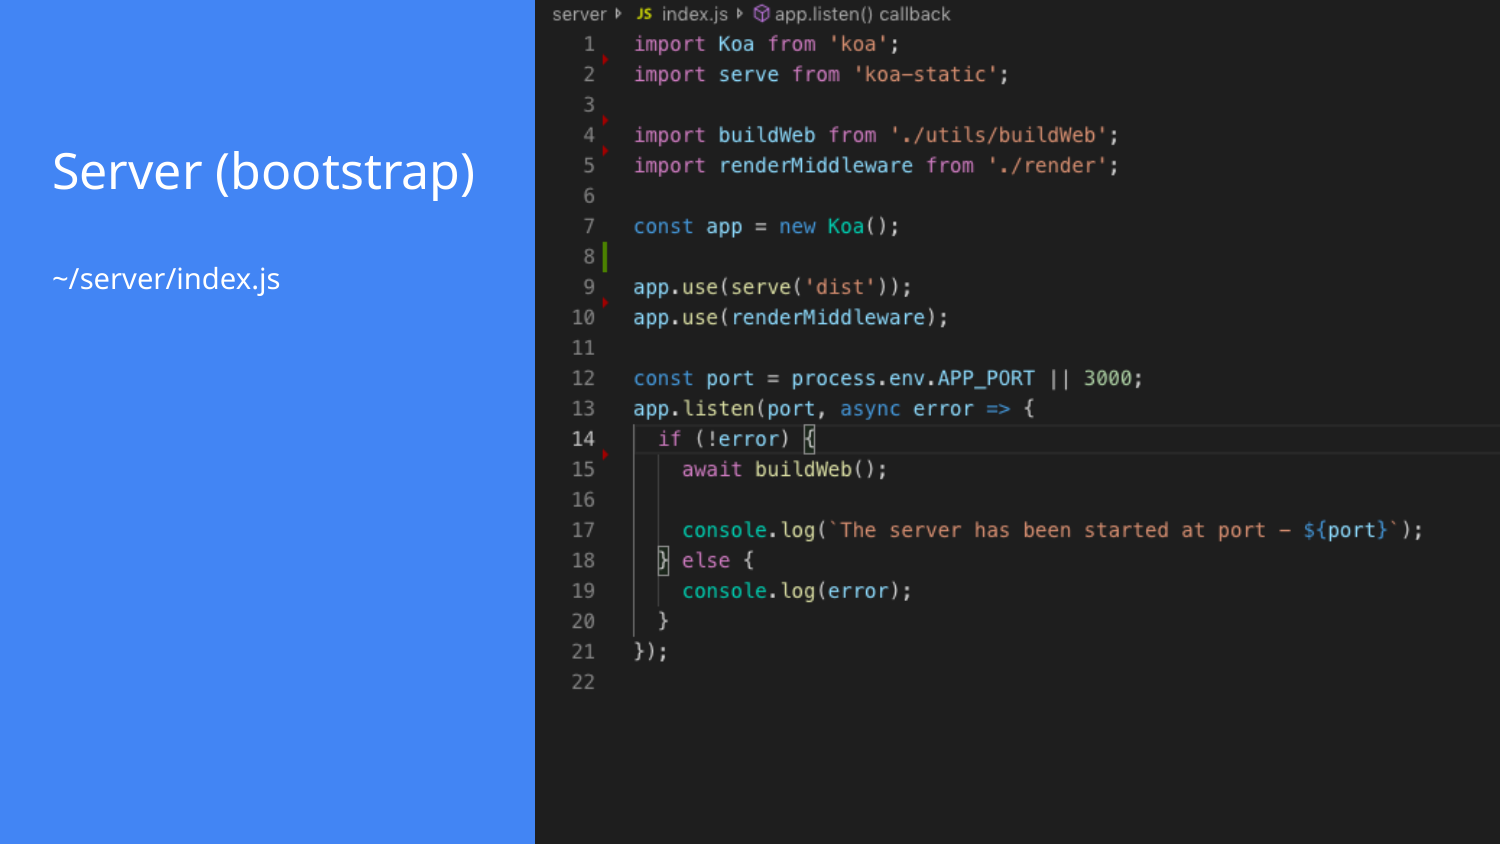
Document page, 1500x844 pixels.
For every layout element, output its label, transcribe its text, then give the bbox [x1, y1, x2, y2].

title Server (bootstrap) [37, 58, 498, 216]
list ~/server/index.js [37, 240, 498, 760]
picture [534, 0, 1500, 844]
